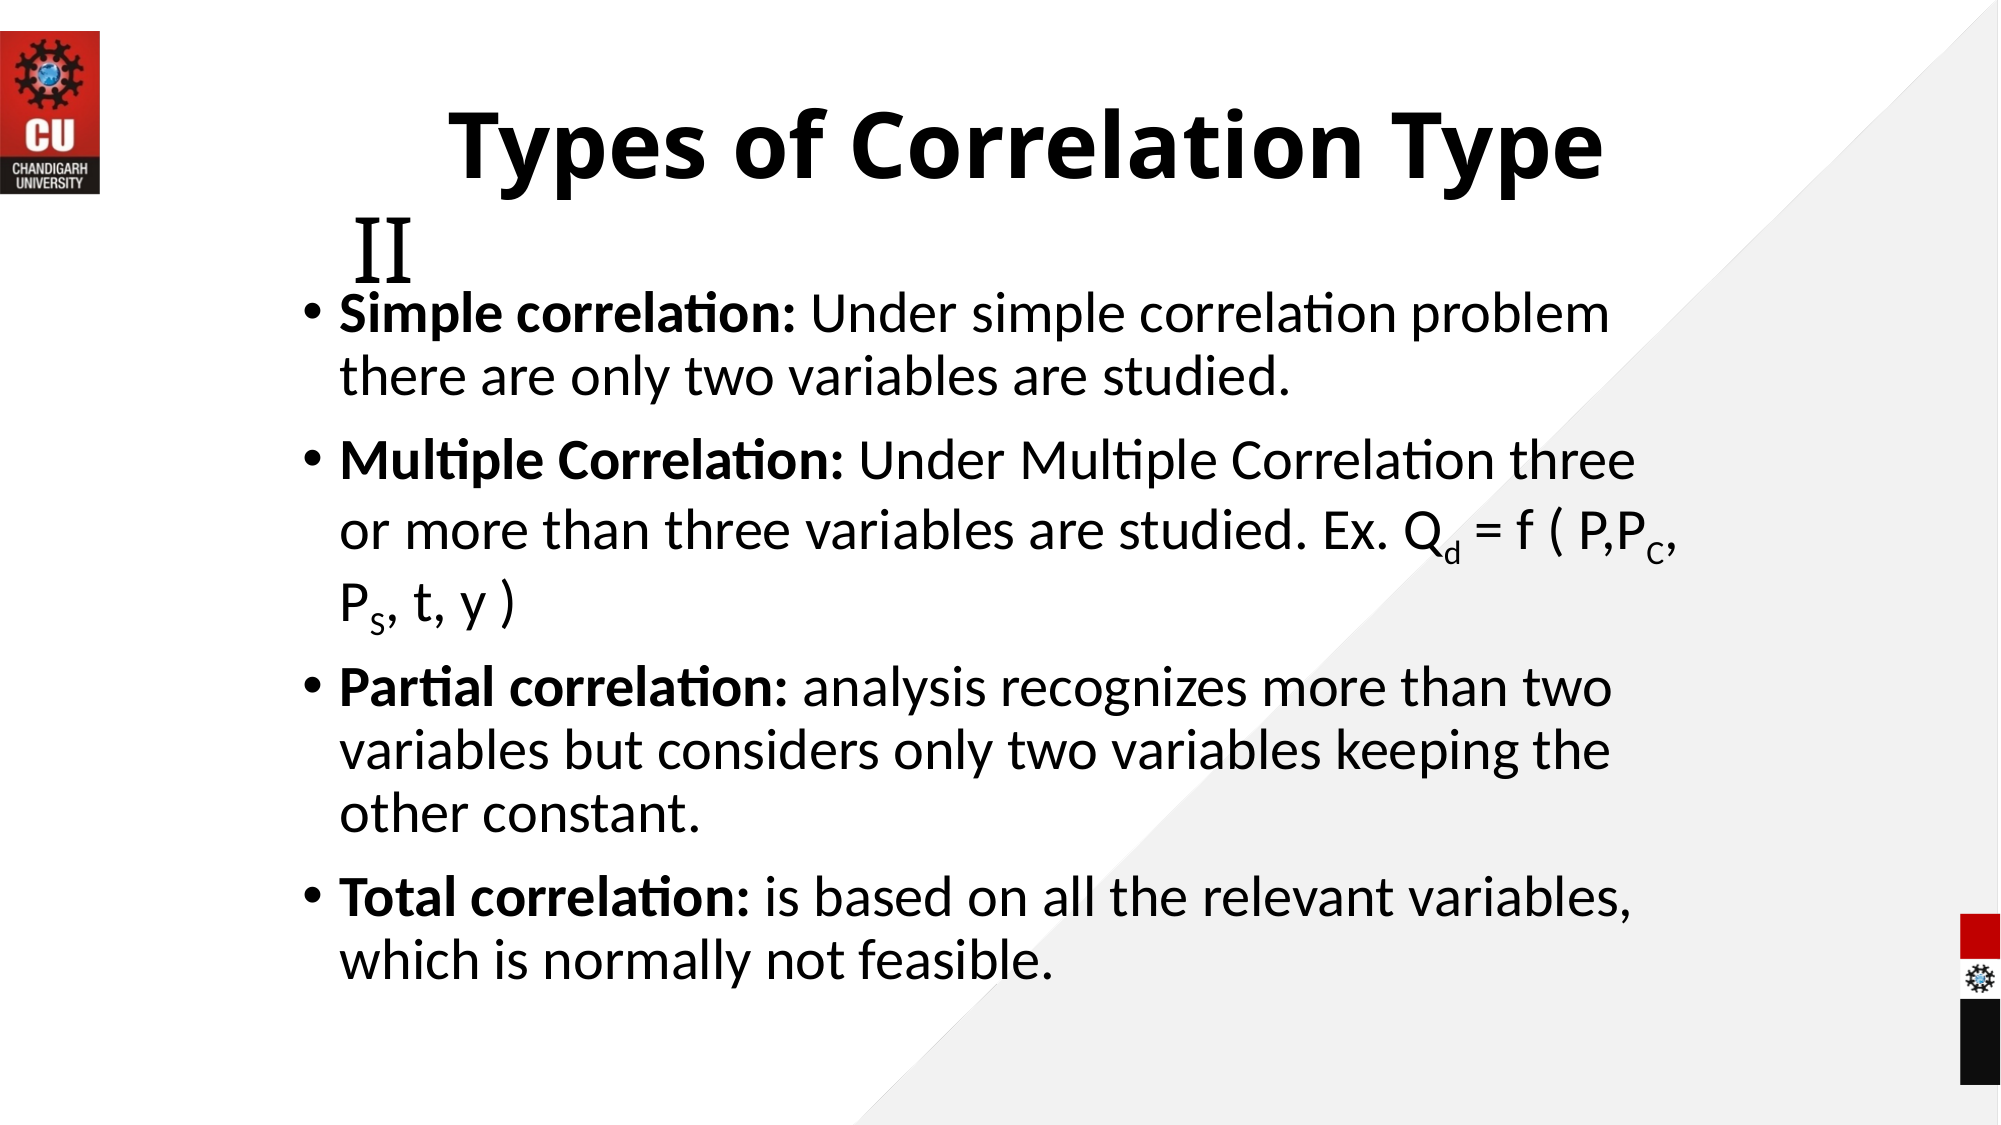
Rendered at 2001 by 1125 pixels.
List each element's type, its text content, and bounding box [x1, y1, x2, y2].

picture [0, 0, 2001, 1125]
title Types of Correlation Type II [337, 137, 1700, 263]
list Simple correlation: Under simple correlation problem there are only two variables are studied. Multiple Correlation: Under Multiple Correlation three or more than three variables are studied. Ex. Qd = f ( P,PC, PS, t, y ) Partial correlation: analysis recognizes more than two variables but considers only two variables keeping the other constant. Total correlation: is based on all the relevant variables, which is normally not feasible. [287, 275, 1700, 1125]
